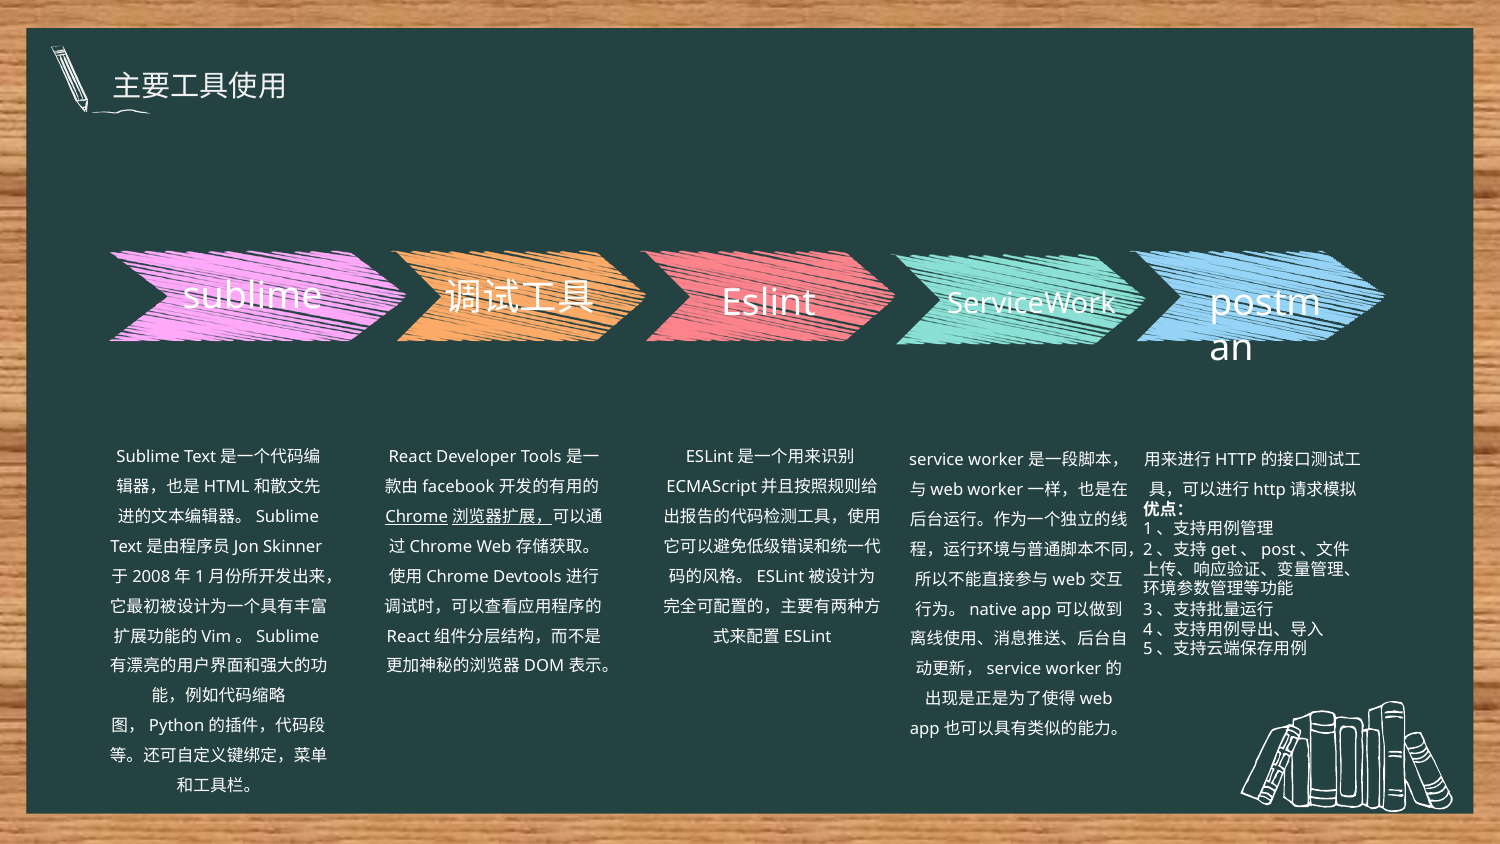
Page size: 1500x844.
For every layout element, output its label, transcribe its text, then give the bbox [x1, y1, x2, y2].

text_box ESLint是一个用来识别ECMAScript并且按照规则给出报告的代码检测工具，使用它可以避免低级错误和统一代码的风格。ESLint被设计为完全可配置的，主要有两种方式来配置ESLint [647, 428, 897, 653]
text_box 用来进行HTTP的接口测试工具，可以进行http请求模拟 优点： 1、支持用例管理 2、支持get、post、文件上传、响应验证、变量管理、环境参数管理等功能 3、支持批量运行 4、支持用例导出、导入 5、支持云端保存用例 [1128, 431, 1378, 666]
text_box 主要工具使用 [150, 59, 387, 110]
picture [0, 0, 1500, 844]
text_box React Developer Tools是一款由facebook开发的有用的Chrome浏览器扩展，可以通过Chrome Web存储获取。使用Chrome Devtools进行调试时，可以查看应用程序的React组件分层结构，而不是更加神秘的浏览器DOM表示。 [369, 428, 619, 683]
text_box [877, 254, 1147, 345]
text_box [107, 250, 378, 342]
text_box Sublime Text是一个代码编辑器，也是HTML和散文先进的文本编辑器。Sublime Text是由程序员Jon Skinner于2008年1月份所开发出来，它最初被设计为一个具有丰富扩展功能的Vim。Sublime有漂亮的用户界面和强大的功能，例如代码缩略图，Python的插件，代码段等。还可自定义键绑定，菜单和工具栏。 [93, 428, 344, 803]
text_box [1118, 250, 1388, 342]
text_box service worker是一段脚本，与web worker一样，也是在后台运行。作为一个独立的线程，运行环境与普通脚本不同，所以不能直接参与web交互行为。native app可以做到离线使用、消息推送、后台自动更新，service worker的出现是正是为了使得web app也可以具有类似的能力。 [894, 431, 1144, 746]
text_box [627, 250, 897, 342]
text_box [378, 250, 627, 342]
